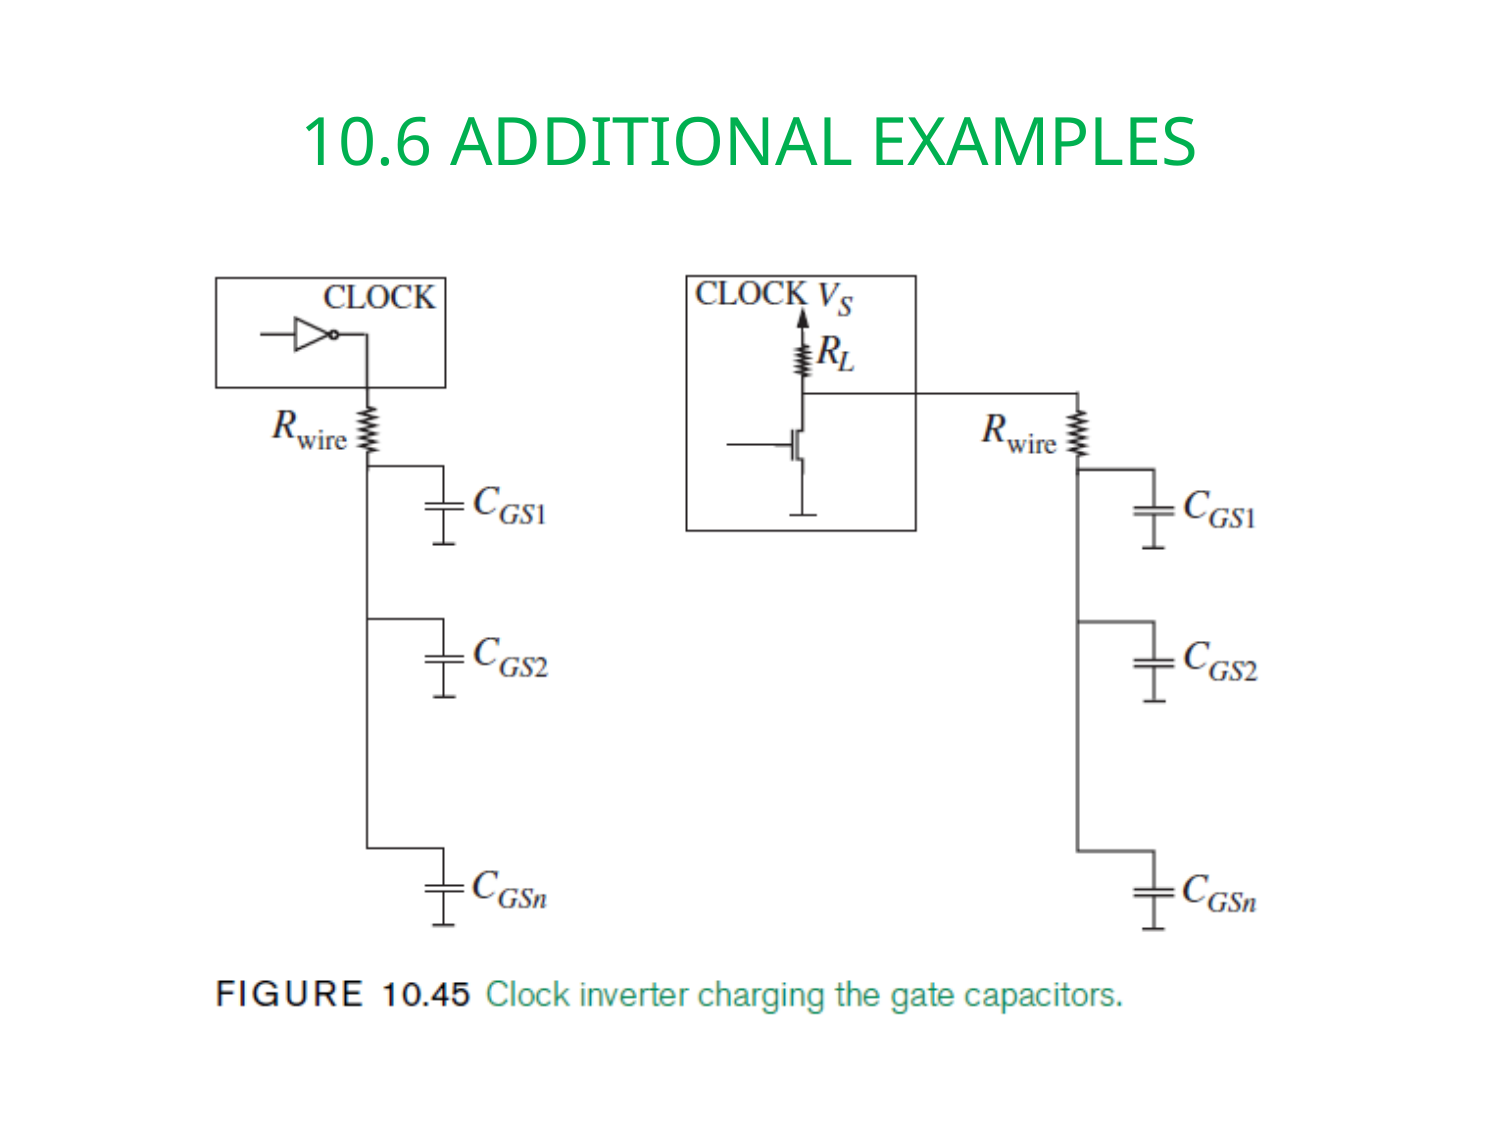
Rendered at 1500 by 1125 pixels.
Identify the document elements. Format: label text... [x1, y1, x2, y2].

title 10.6 ADDITIONAL EXAMPLES [75, 45, 1425, 233]
picture [196, 252, 1325, 1030]
